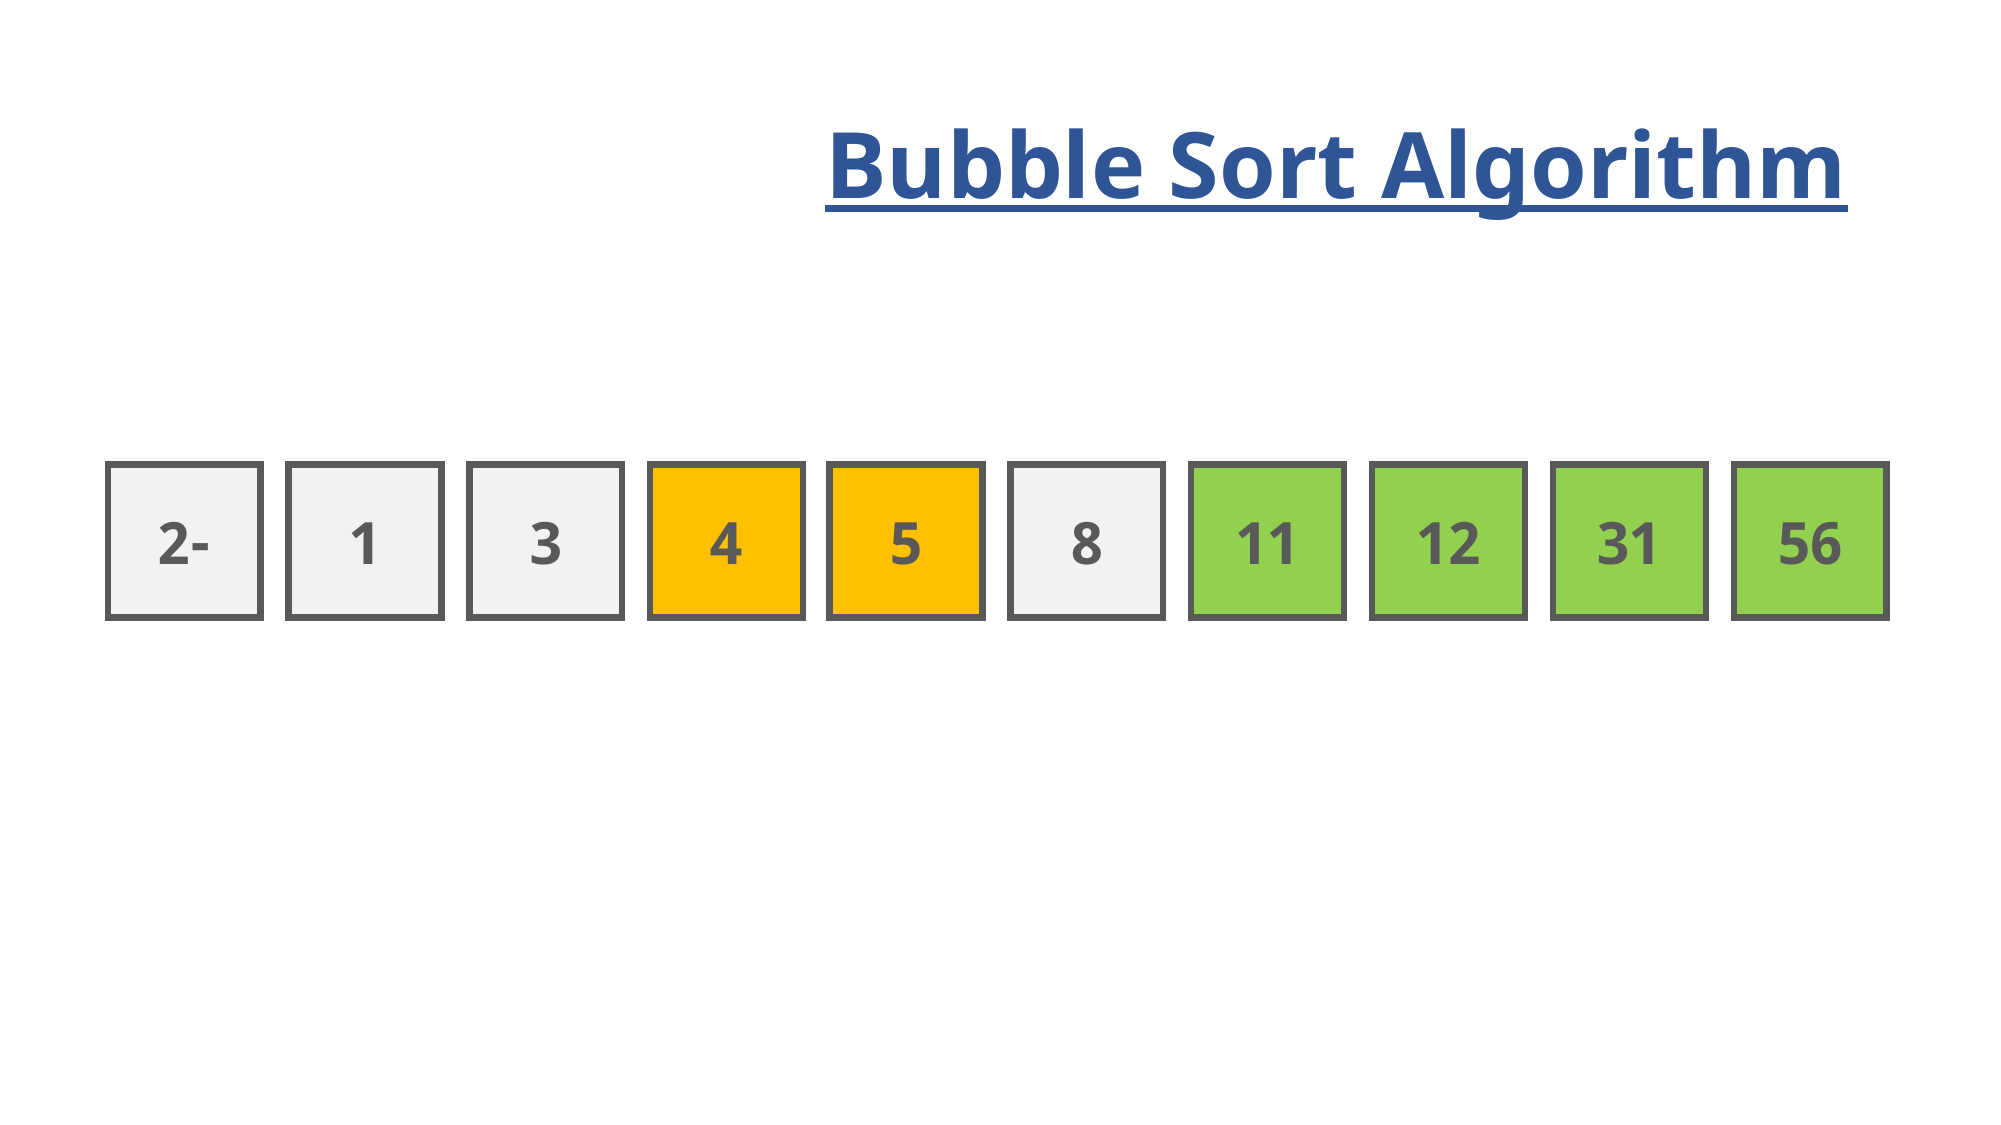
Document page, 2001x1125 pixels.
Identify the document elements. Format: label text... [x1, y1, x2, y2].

text_box -2 [107, 464, 262, 618]
text_box 1 [288, 464, 442, 618]
title Bubble Sort Algorithm [137, 59, 1863, 278]
text_box 4 [649, 464, 804, 618]
text_box 11 [1190, 464, 1345, 618]
text_box 12 [1371, 464, 1526, 618]
text_box 5 [829, 464, 983, 618]
text_box 8 [1009, 464, 1164, 618]
text_box 3 [468, 464, 623, 618]
text_box 31 [1552, 464, 1707, 618]
text_box 56 [1733, 464, 1888, 618]
